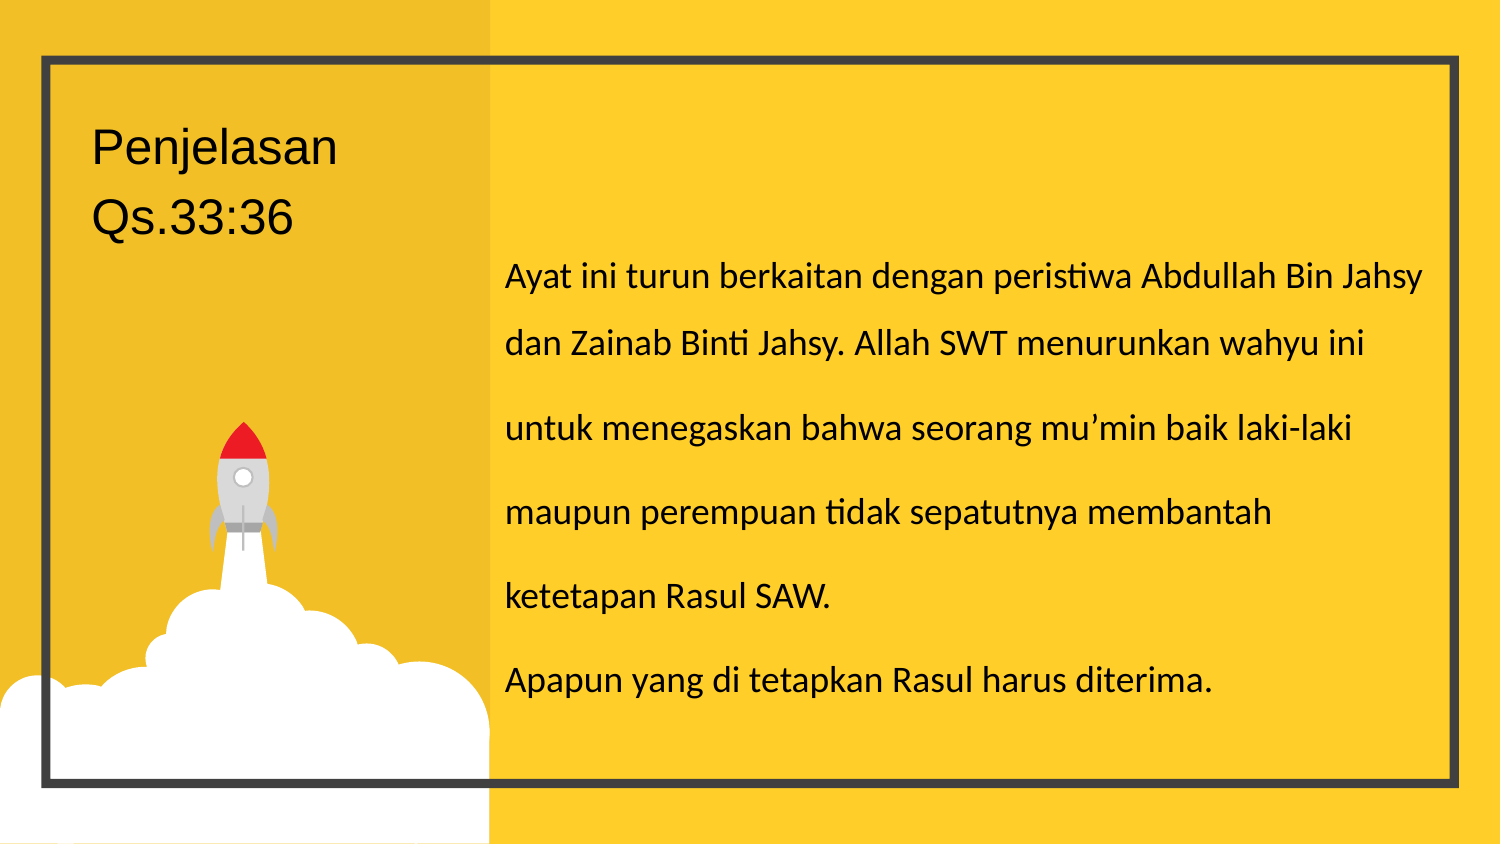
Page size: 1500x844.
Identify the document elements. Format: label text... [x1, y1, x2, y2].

text_box Ayat ini turun berkaitan dengan peristiwa Abdullah Bin Jahsy dan Zainab Binti Jahsy. Allah SWT menurunkan wahyu ini untuk menegaskan bahwa seorang mu’min baik laki-laki maupun perempuan tidak sepatutnya membantah ketetapan Rasul SAW. Apapun yang di tetapkan Rasul harus diterima. [490, 220, 1459, 708]
list Penjelasan Qs.33:36 [76, 67, 455, 292]
